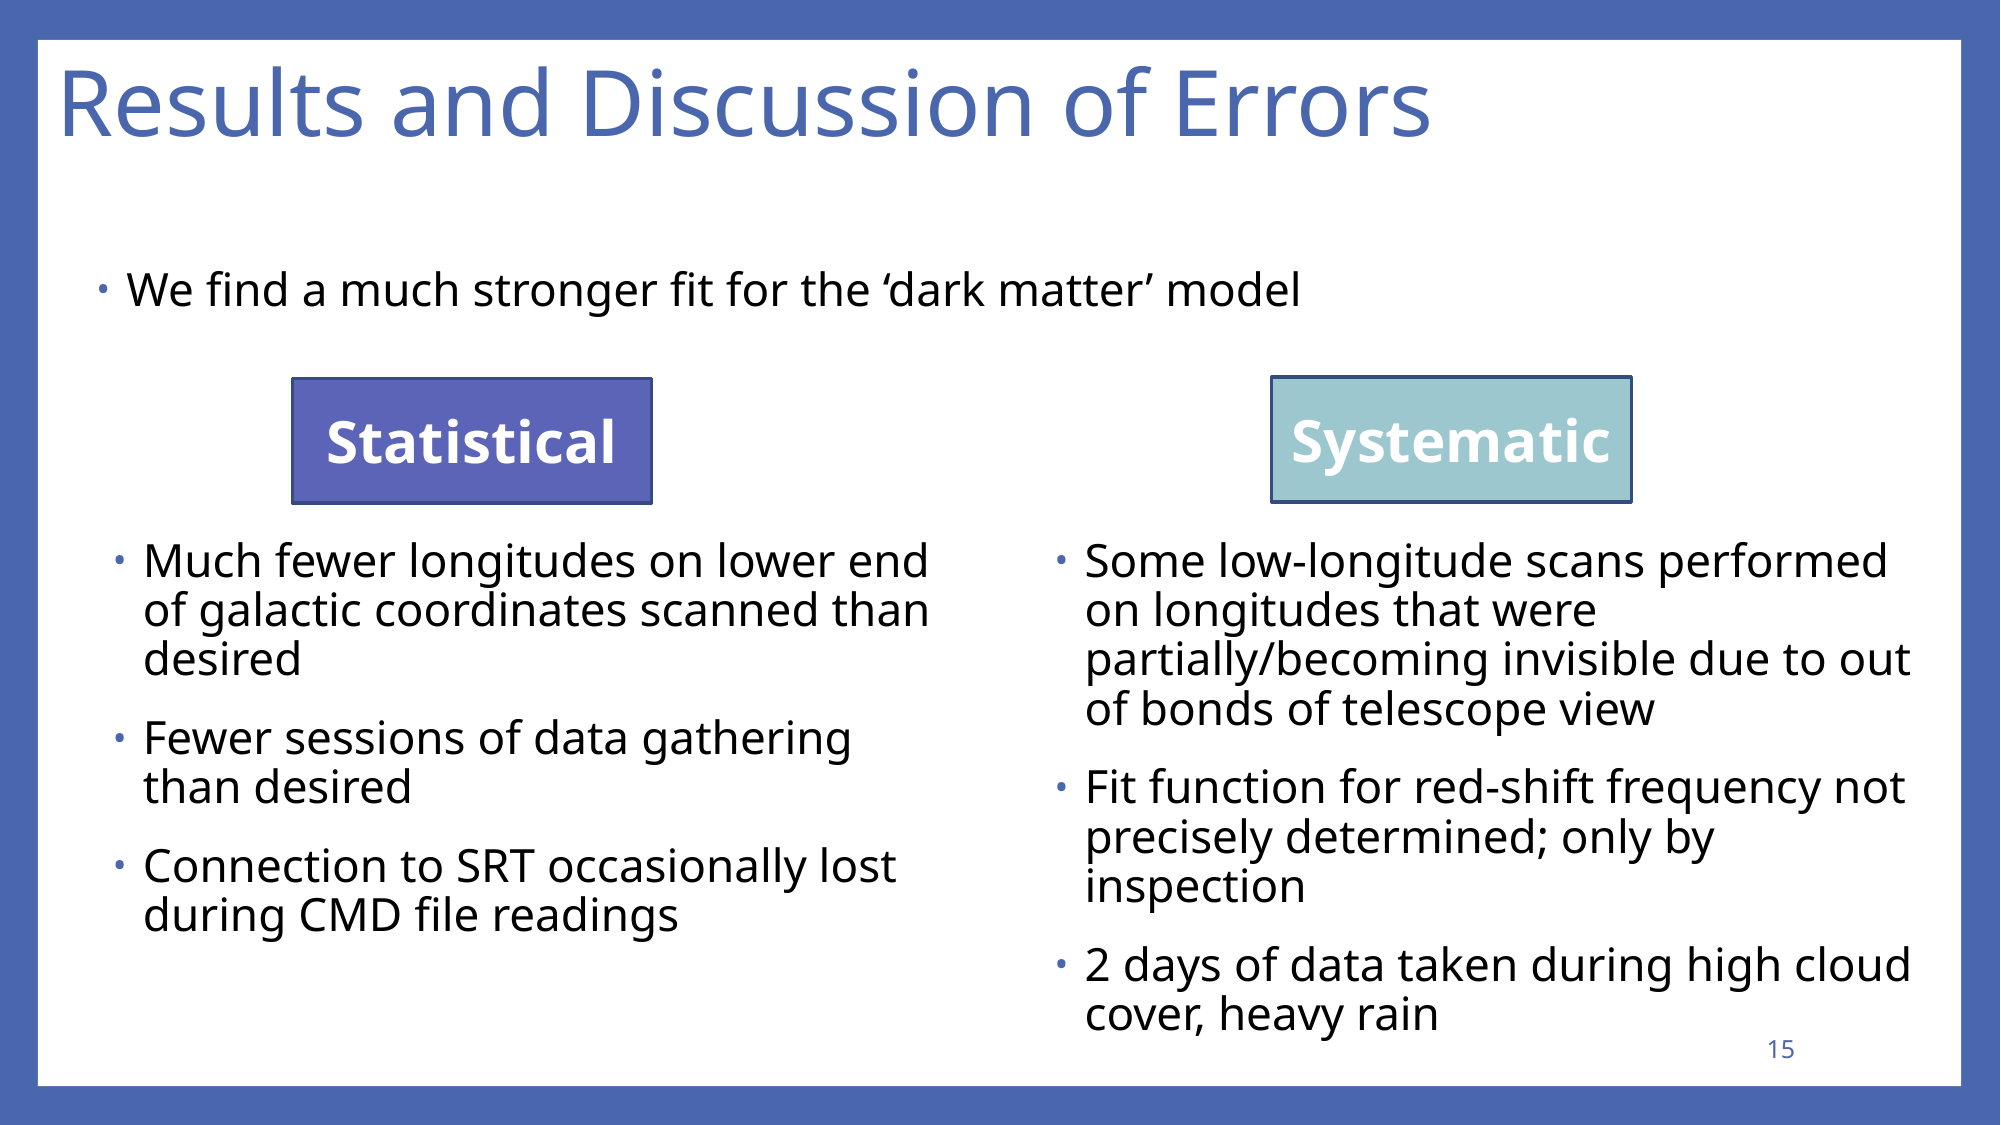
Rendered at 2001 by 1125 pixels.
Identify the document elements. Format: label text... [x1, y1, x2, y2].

text_box Some low-longitude scans performed on longitudes that were partially/becoming invisible due to out of bonds of telescope view Fit function for red-shift frequency not precisely determined; only by inspection 2 days of data taken during high cloud cover, heavy rain [1032, 530, 1947, 1125]
text_box Systematic [1270, 375, 1633, 504]
text_box Much fewer longitudes on lower end of galactic coordinates scanned than desired Fewer sessions of data gathering than desired Connection to SRT occasionally lost during CMD file readings [90, 530, 967, 1125]
title Results and Discussion of Errors [41, 0, 1662, 218]
text_box Statistical [291, 377, 653, 505]
